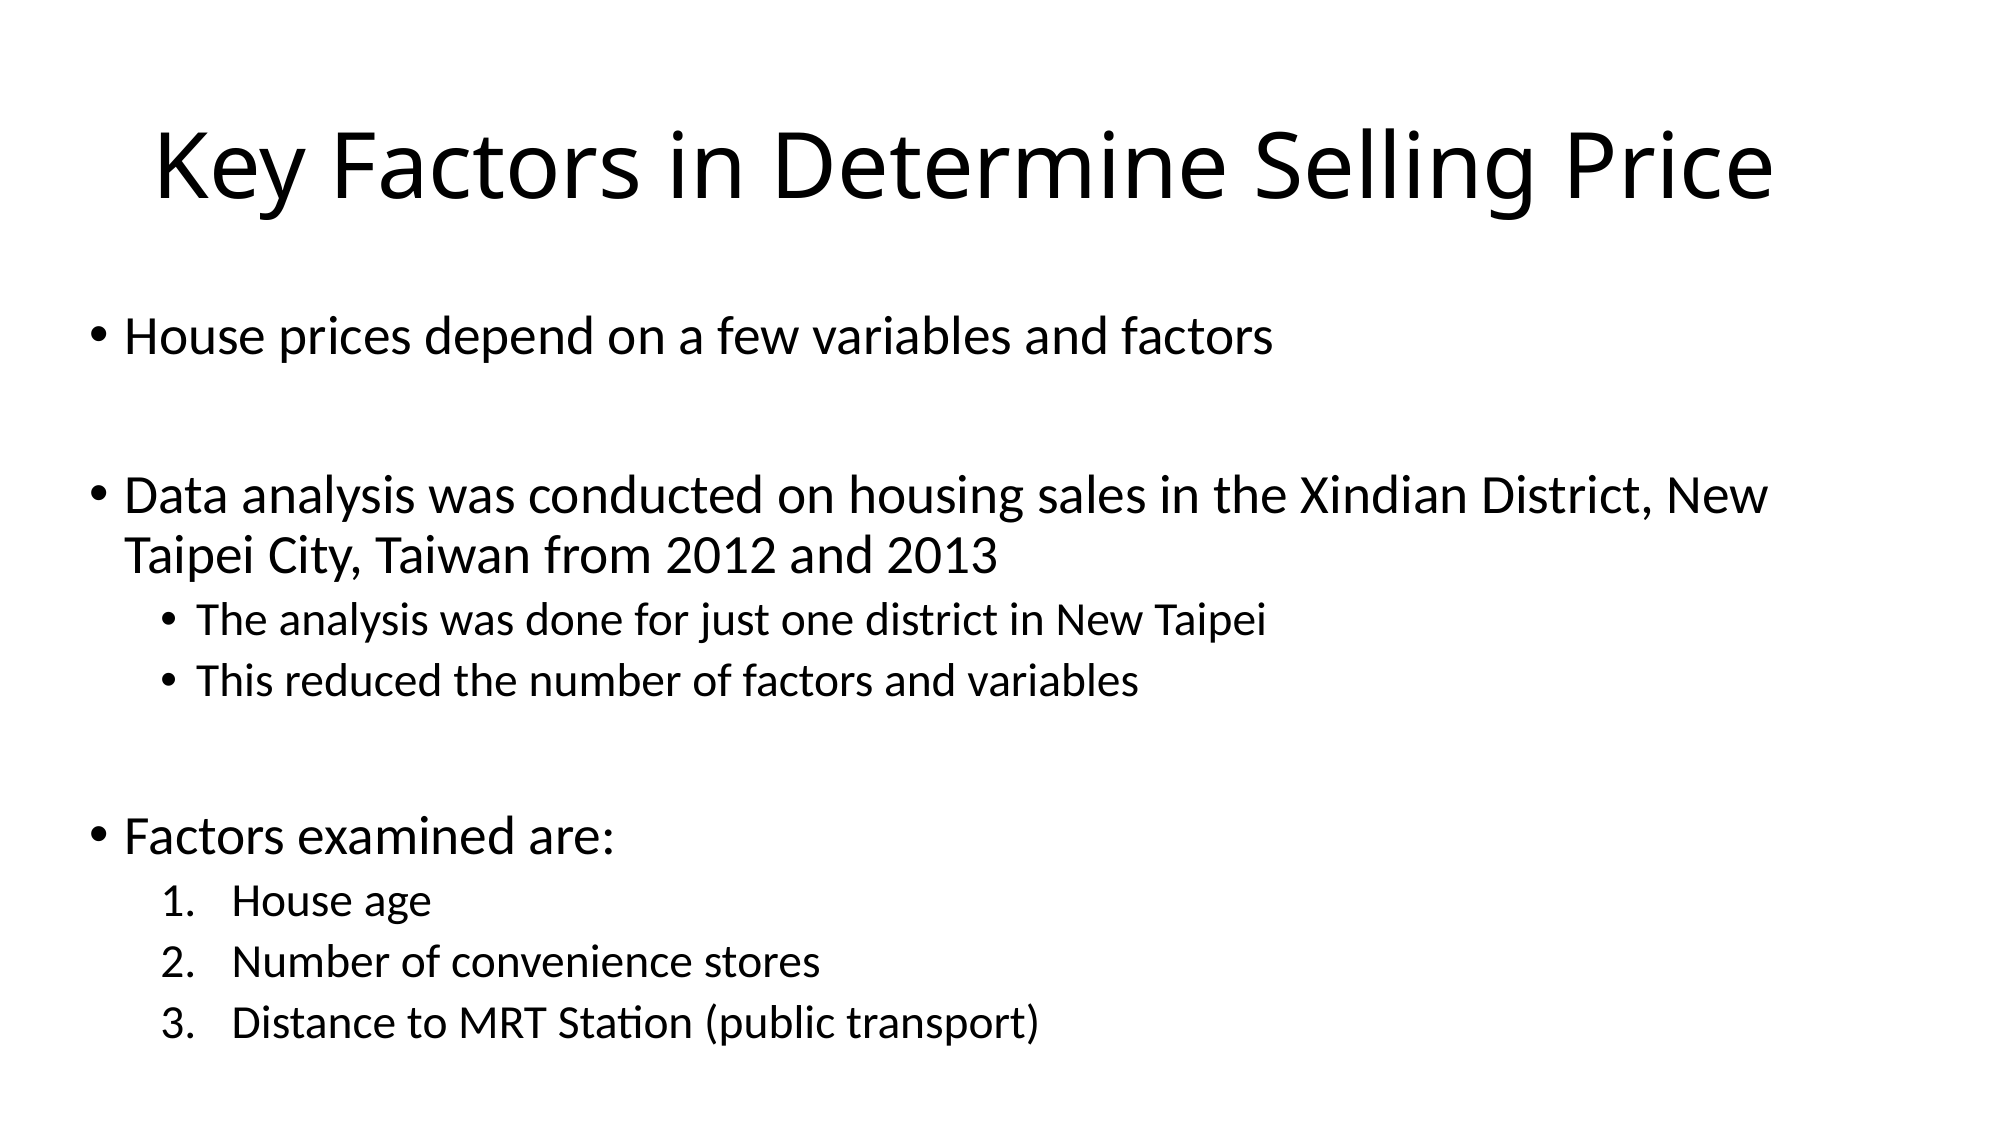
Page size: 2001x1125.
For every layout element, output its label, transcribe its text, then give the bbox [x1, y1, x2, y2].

list House prices depend on a few variables and factors Data analysis was conducted on housing sales in the Xindian District, New Taipei City, Taiwan from 2012 and 2013 The analysis was done for just one district in New Taipei This reduced the number of factors and variables Factors examined are: House age Number of convenience stores Distance to MRT Station (public transport) [74, 299, 1863, 1058]
title Key Factors in Determine Selling Price [137, 59, 1863, 278]
